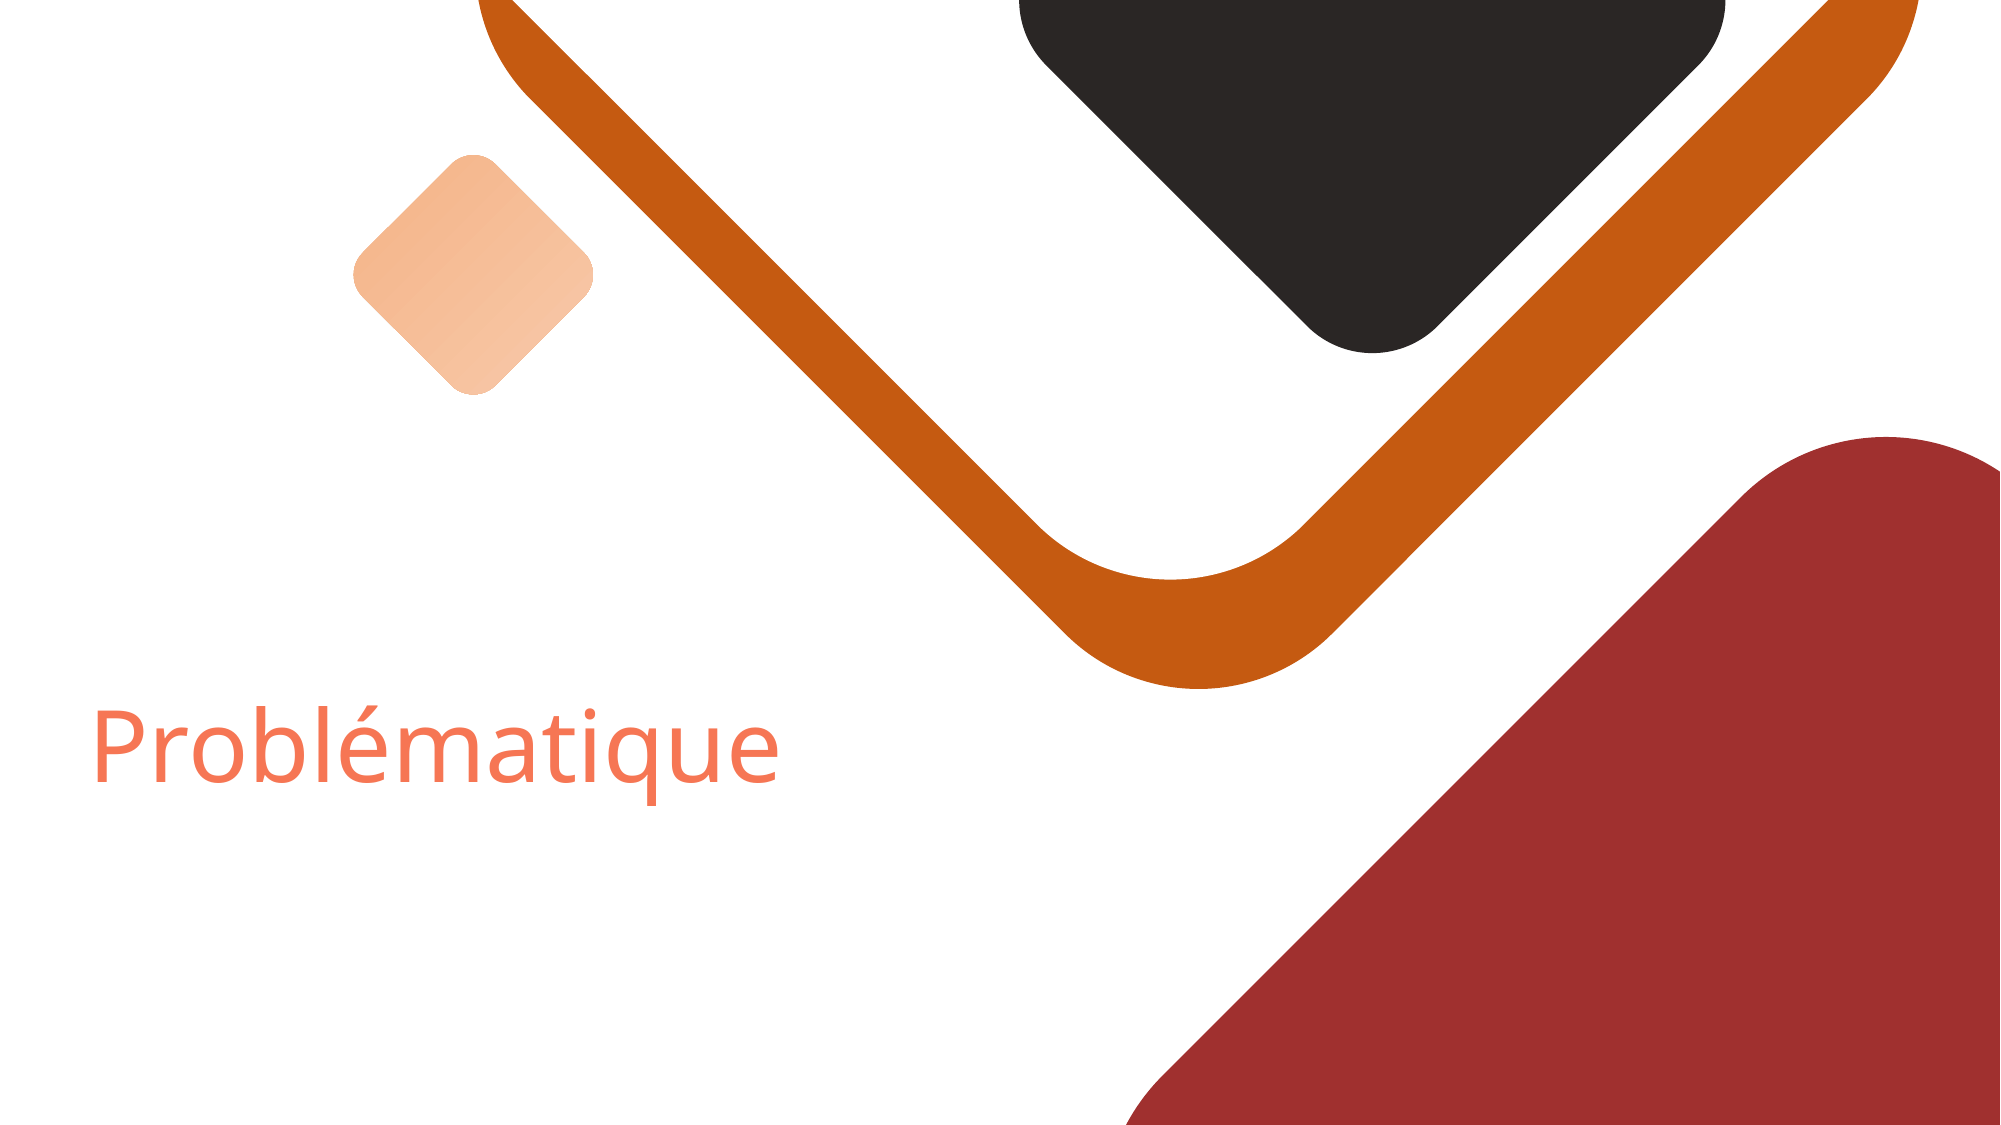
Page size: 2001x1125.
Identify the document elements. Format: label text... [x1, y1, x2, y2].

text_box [352, 154, 594, 396]
text_box Problématique [73, 674, 1034, 810]
text_box [1018, 0, 1727, 355]
text_box [1124, 435, 2000, 1125]
text_box [477, 0, 1920, 691]
text_box [511, 0, 1830, 581]
